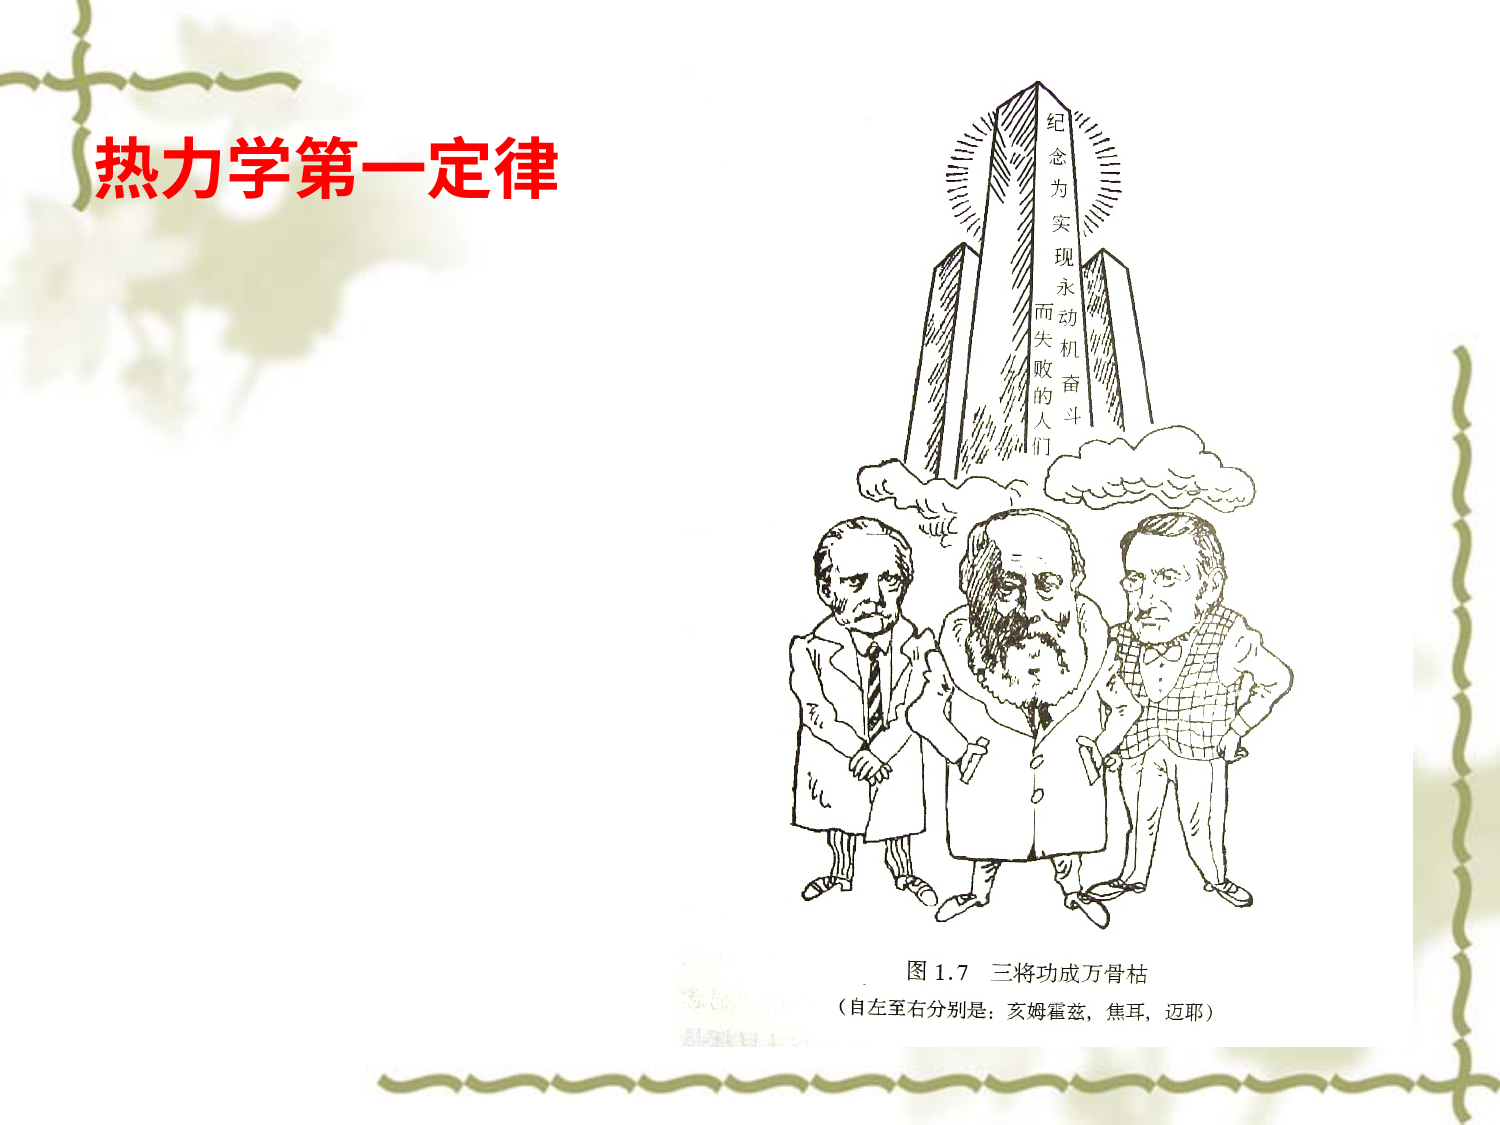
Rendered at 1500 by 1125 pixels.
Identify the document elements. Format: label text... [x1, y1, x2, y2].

text_box 热力学第一定律 [78, 120, 641, 215]
picture [0, 0, 1500, 1125]
